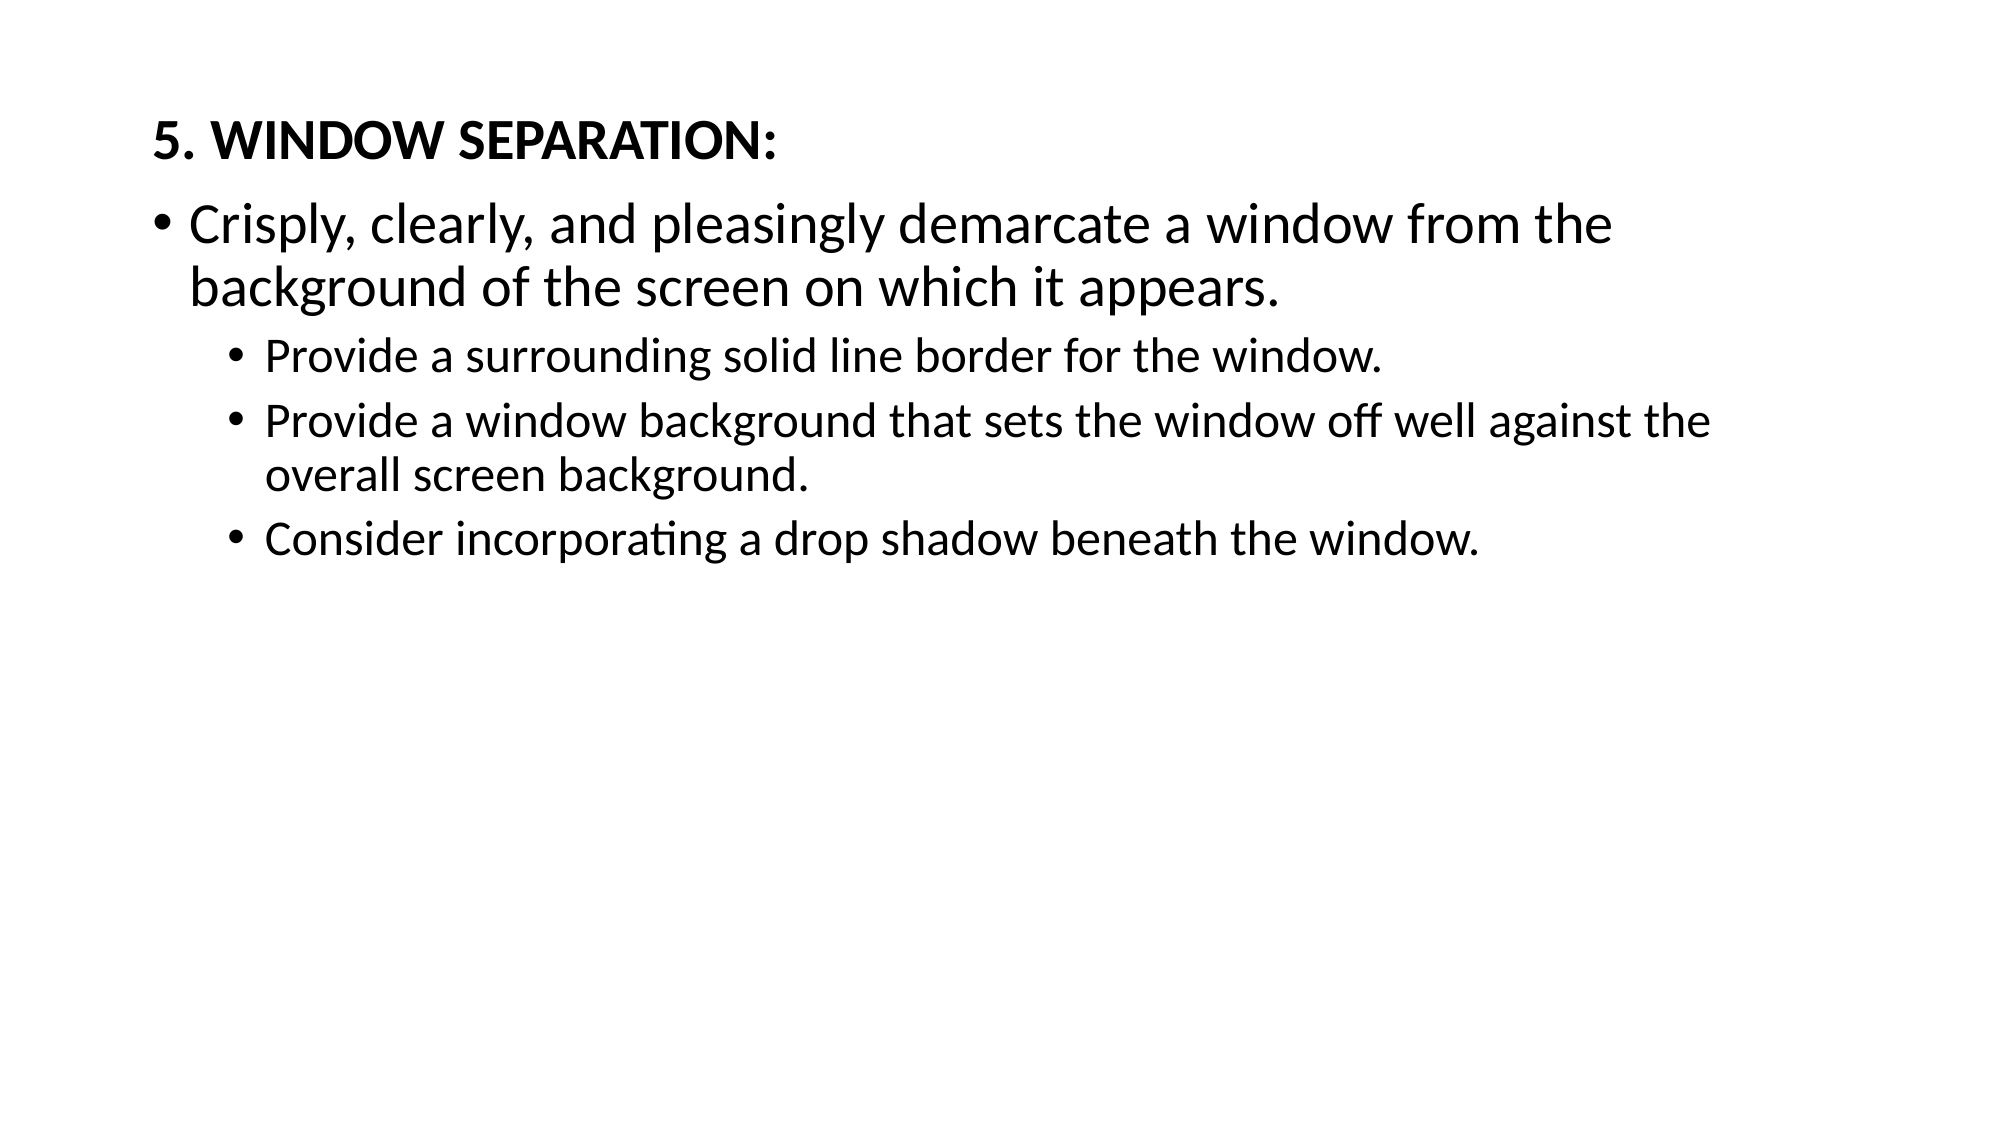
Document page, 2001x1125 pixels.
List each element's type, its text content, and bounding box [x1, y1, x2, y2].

list 5. WINDOW SEPARATION: Crisply, clearly, and pleasingly demarcate a window from the background of the screen on which it appears. Provide a surrounding solid line border for the window. Provide a window background that sets the window off well against the overall screen background. Consider incorporating a drop shadow beneath the window. [137, 102, 1863, 1014]
